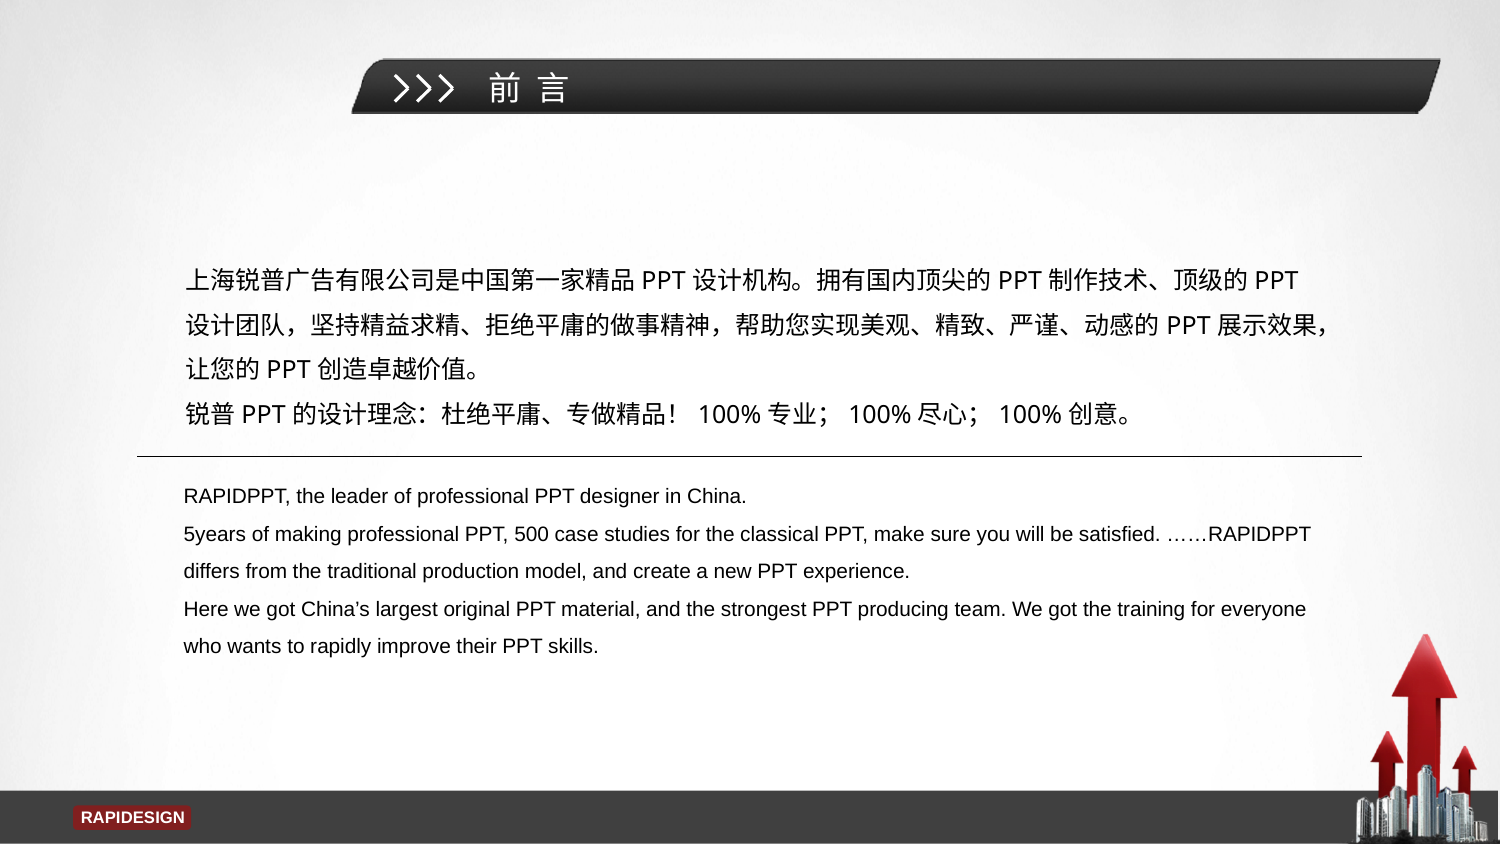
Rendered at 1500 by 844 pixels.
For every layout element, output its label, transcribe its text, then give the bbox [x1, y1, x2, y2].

picture [0, 0, 1500, 844]
text_box 前 言 [473, 60, 586, 115]
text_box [394, 74, 454, 102]
text_box RAPIDPPT, the leader of professional PPT designer in China. 5years of making professional PPT, 500 case studies for the classical PPT, make sure you will be satisfied. ……RAPIDPPT differs from the traditional production model, and create a new PPT experience. Here we got China’s largest original PPT material, and the strongest PPT producing team. We got the training for everyone who wants to rapidly improve their PPT skills. [168, 465, 1335, 666]
text_box 上海锐普广告有限公司是中国第一家精品PPT设计机构。拥有国内顶尖的PPT制作技术、顶级的PPT设计团队，坚持精益求精、拒绝平庸的做事精神，帮助您实现美观、精致、严谨、动感的PPT展示效果，让您的PPT创造卓越价值。 锐普PPT的设计理念：杜绝平庸、专做精品！100%专业；100%尽心；100%创意。 [170, 241, 1337, 437]
